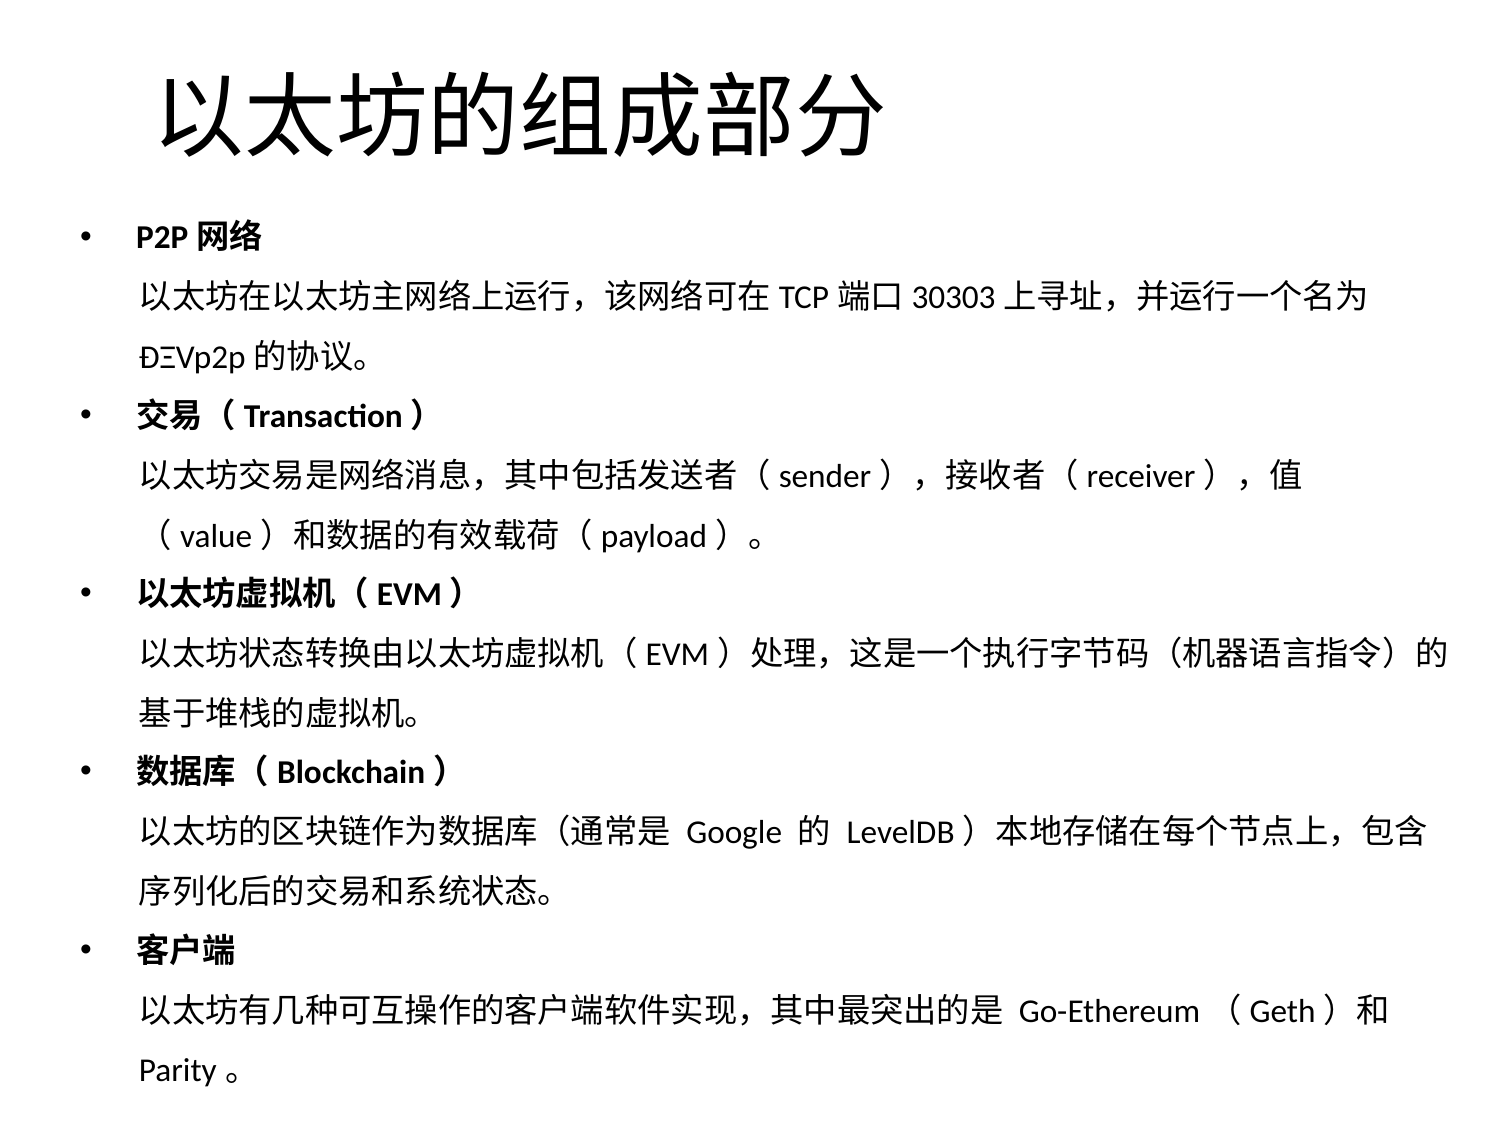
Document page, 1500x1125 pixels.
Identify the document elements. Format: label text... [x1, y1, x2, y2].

list P2P网络 以太坊在以太坊主网络上运行，该网络可在TCP端口30303上寻址，并运行一个名为ÐΞVp2p的协议。 交易（Transaction） 以太坊交易是网络消息，其中包括发送者（sender），接收者（receiver），值（value）和数据的有效载荷（payload）。 以太坊虚拟机（EVM） 以太坊状态转换由以太坊虚拟机（EVM）处理，这是一个执行字节码（机器语言指令）的基于堆栈的虚拟机。 数据库（Blockchain） 以太坊的区块链作为数据库（通常是 Google 的 LevelDB）本地存储在每个节点上，包含序列化后的交易和系统状态。 客户端 以太坊有几种可互操作的客户端软件实现，其中最突出的是 Go-Ethereum（Geth）和 Parity。 [64, 196, 1471, 1094]
text_box [750, 704, 1376, 880]
title 以太坊的组成部分 [75, 19, 1425, 196]
